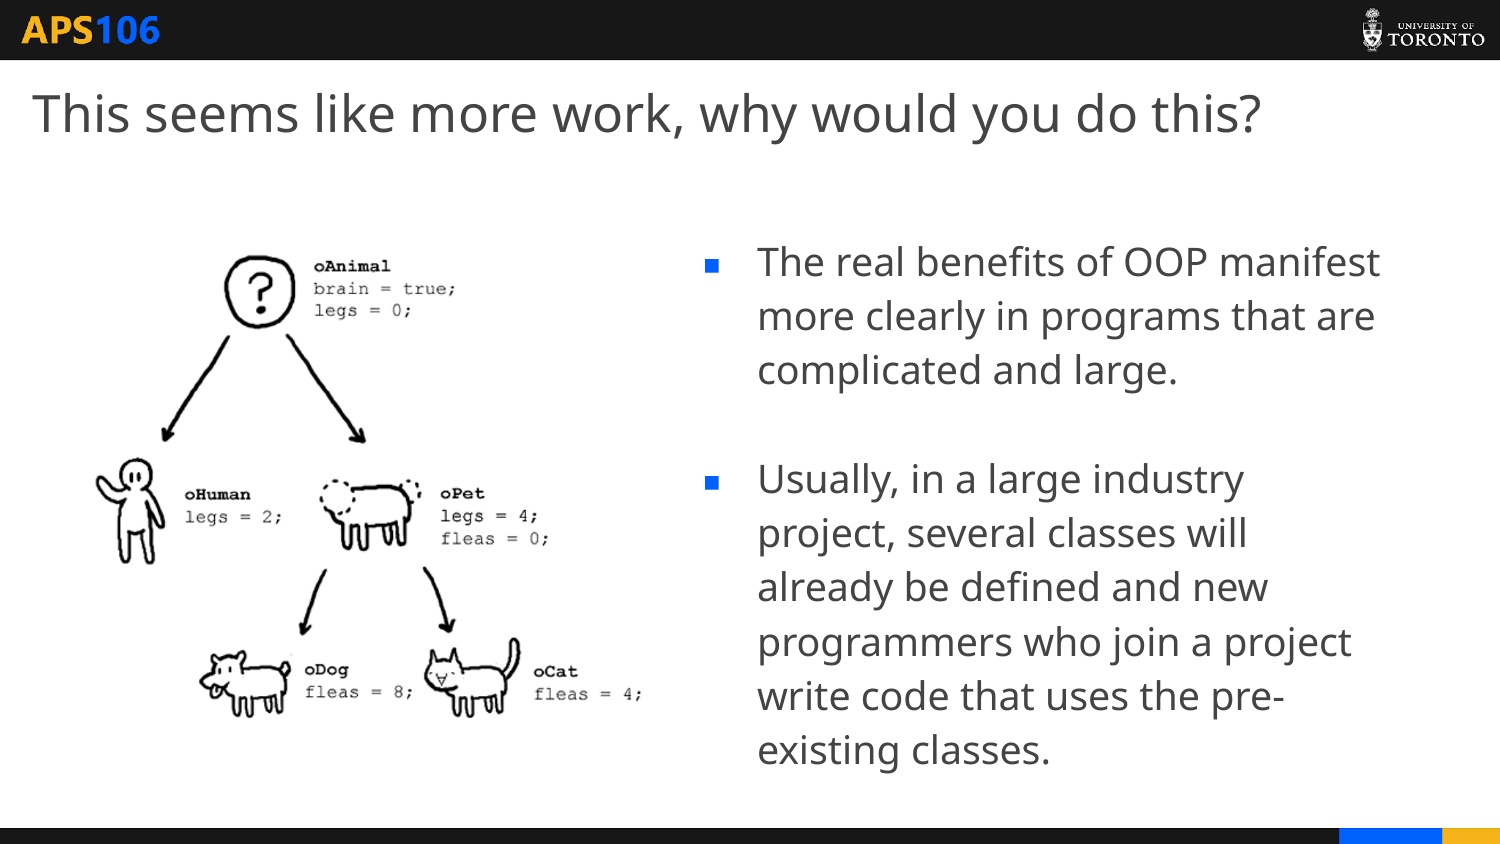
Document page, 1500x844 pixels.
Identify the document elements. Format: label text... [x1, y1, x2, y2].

list The real benefits of OOP manifest more clearly in programs that are complicated and large. Usually, in a large industry project, several classes will already be defined and new programmers who join a project write code that uses the pre-existing classes. [677, 224, 1397, 820]
picture [0, 0, 1500, 844]
title This seems like more work, why would you do this? [21, 68, 1493, 164]
